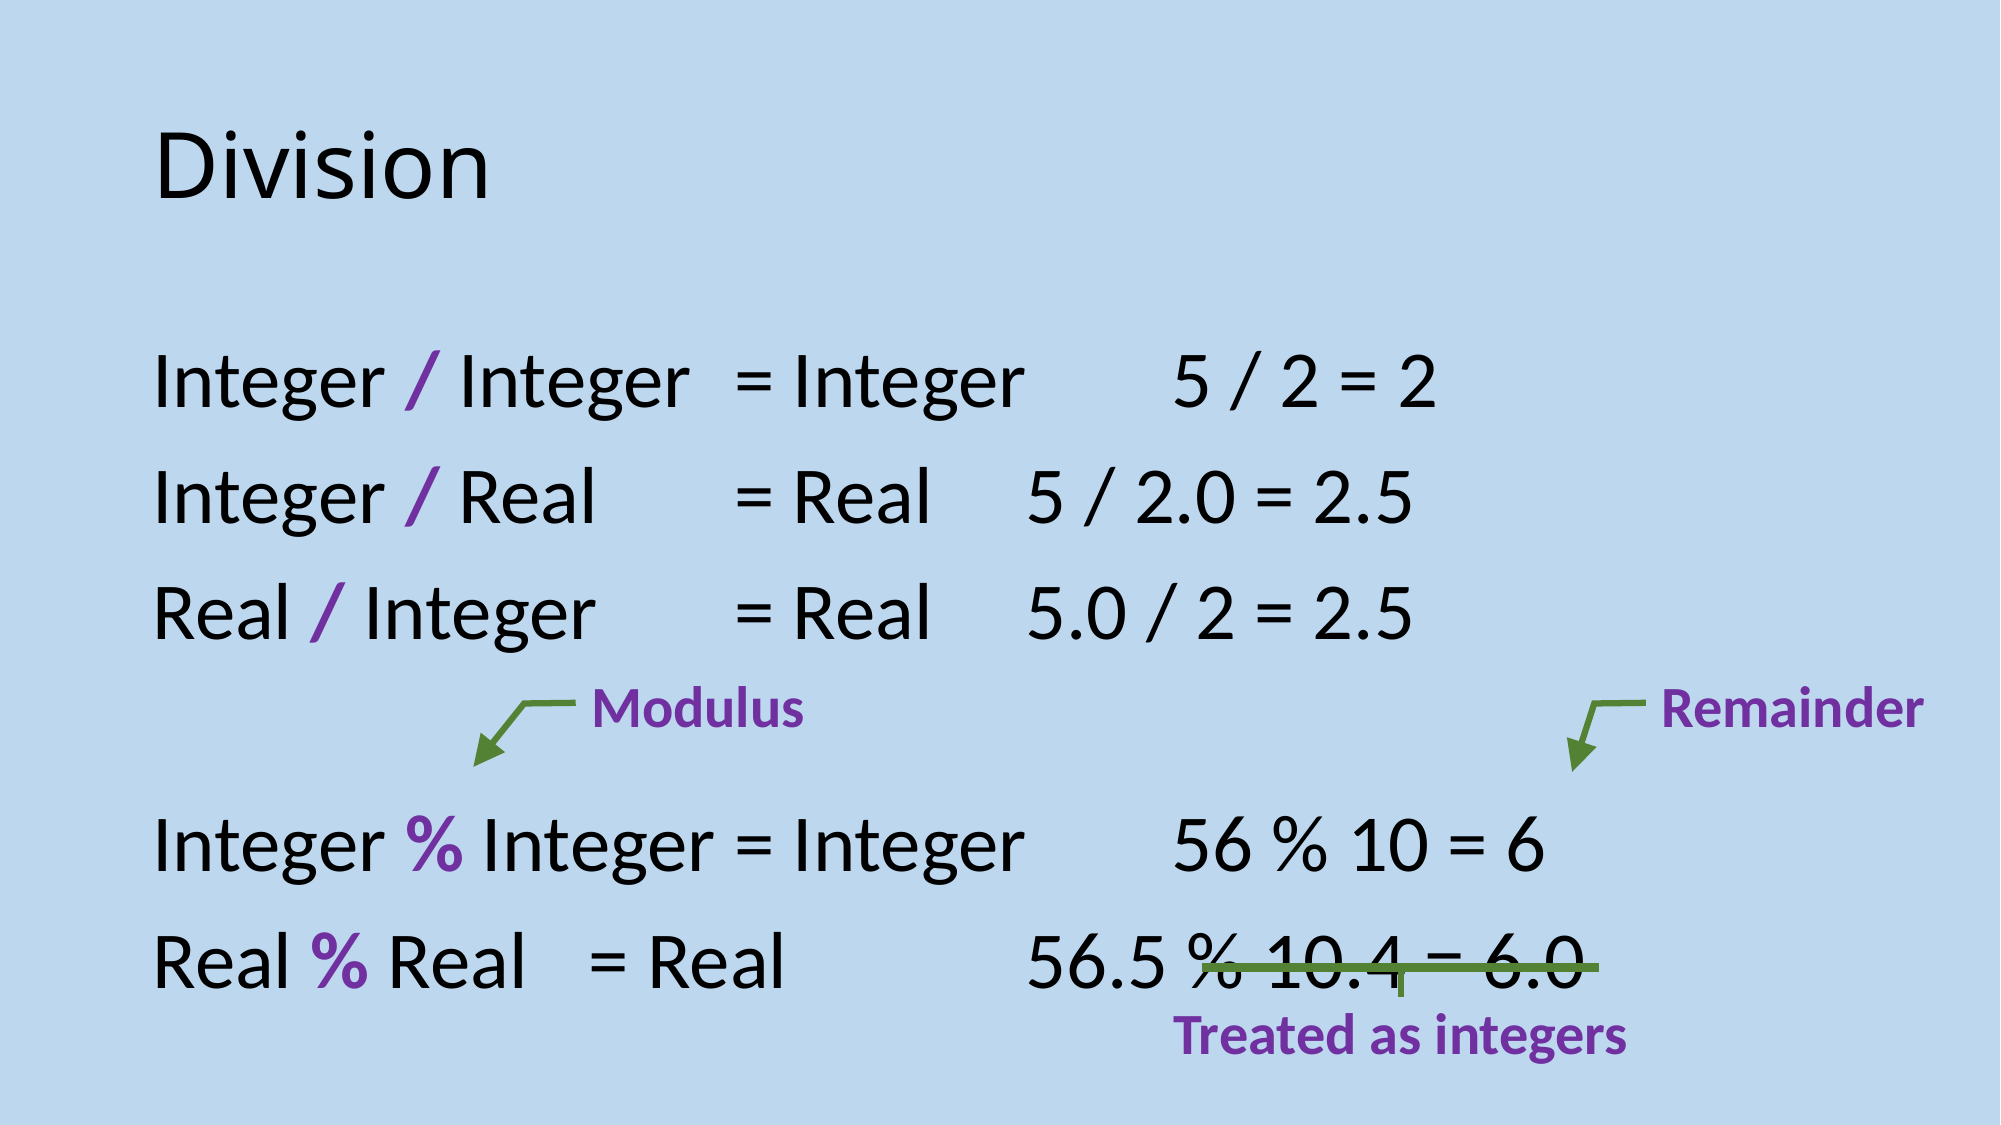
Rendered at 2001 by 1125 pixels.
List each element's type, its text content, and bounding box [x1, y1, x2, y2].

text_box Modulus [473, 656, 896, 767]
title Division [137, 59, 1863, 278]
text_box Remainder [1568, 656, 1966, 772]
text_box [1155, 967, 1647, 1075]
list Integer / Integer = Integer 5 / 2 = 2 Integer / Real = Real 5 / 2.0 = 2.5 Real / Integer = Real 5.0 / 2 = 2.5 Integer % Integer = Integer 56 % 10 = 6 Real % Real = Real 56.5 % 10.4 = 6.0 [137, 299, 1863, 1014]
